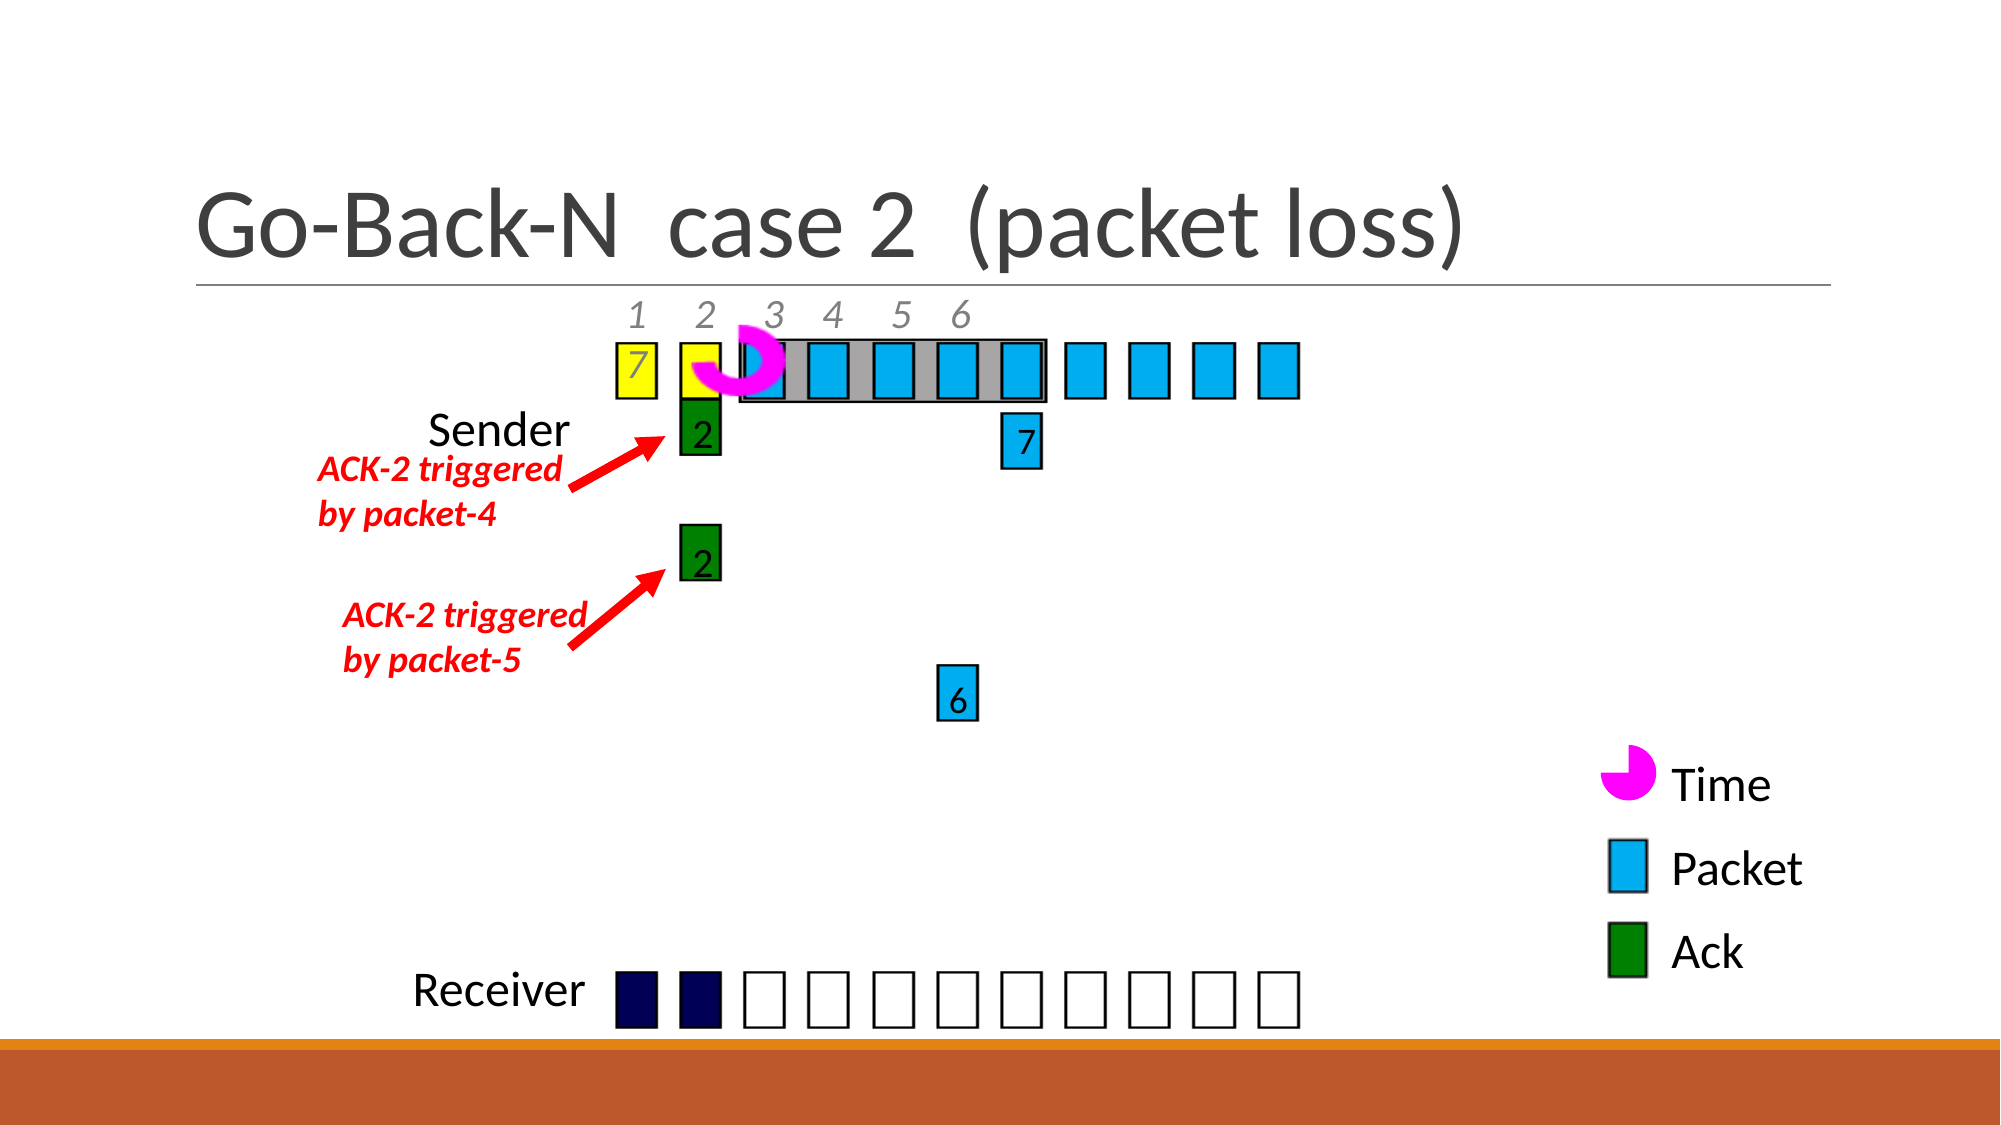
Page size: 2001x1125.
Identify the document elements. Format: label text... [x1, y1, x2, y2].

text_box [569, 568, 666, 648]
text_box 1 2 3 4 5 6 7 [610, 279, 1056, 316]
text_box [1602, 827, 1821, 988]
text_box ACK-2 triggered by packet-4 [302, 436, 599, 543]
text_box Sender [413, 388, 588, 465]
picture [605, 318, 1311, 1038]
text_box Receiver [397, 949, 599, 1025]
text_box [1600, 743, 1789, 821]
title Go-Back-N case 2 (packet loss) [180, 47, 1830, 285]
text_box ACK-2 triggered by packet-5 [327, 582, 599, 689]
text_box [569, 435, 666, 490]
